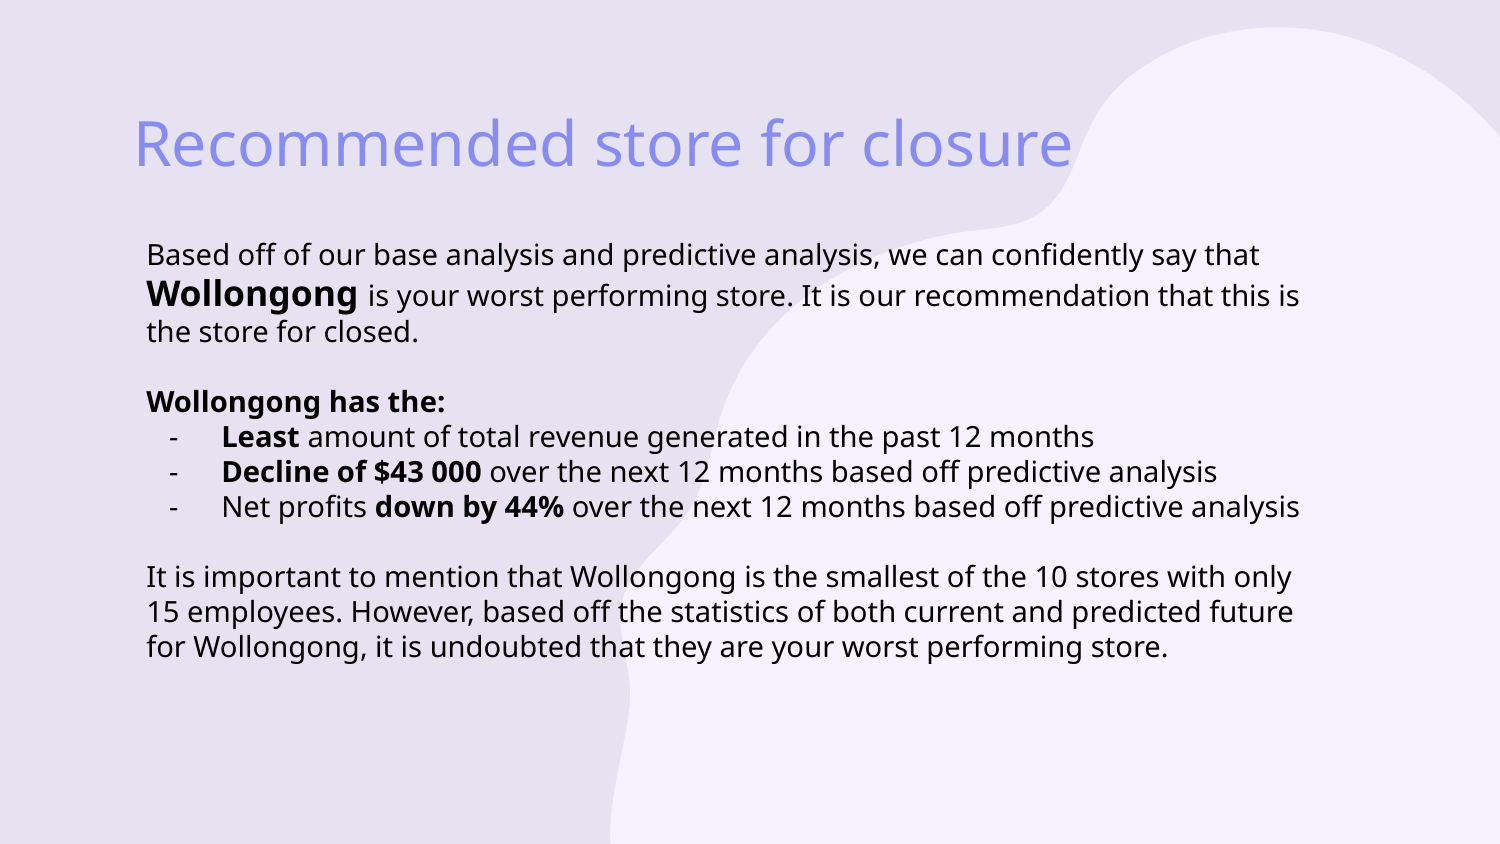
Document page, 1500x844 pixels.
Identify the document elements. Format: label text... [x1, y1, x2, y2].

text_box Based off of our base analysis and predictive analysis, we can confidently say that Wollongong is your worst performing store. It is our recommendation that this is the store for closed. Wollongong has the: Least amount of total revenue generated in the past 12 months Decline of $43 000 over the next 12 months based off predictive analysis Net profits down by 44% over the next 12 months based off predictive analysis It is important to mention that Wollongong is the smallest of the 10 stores with only 15 employees. However, based off the statistics of both current and predicted future for Wollongong, it is undoubted that they are your worst performing store. [131, 221, 1319, 820]
title Recommended store for closure [118, 88, 1382, 183]
